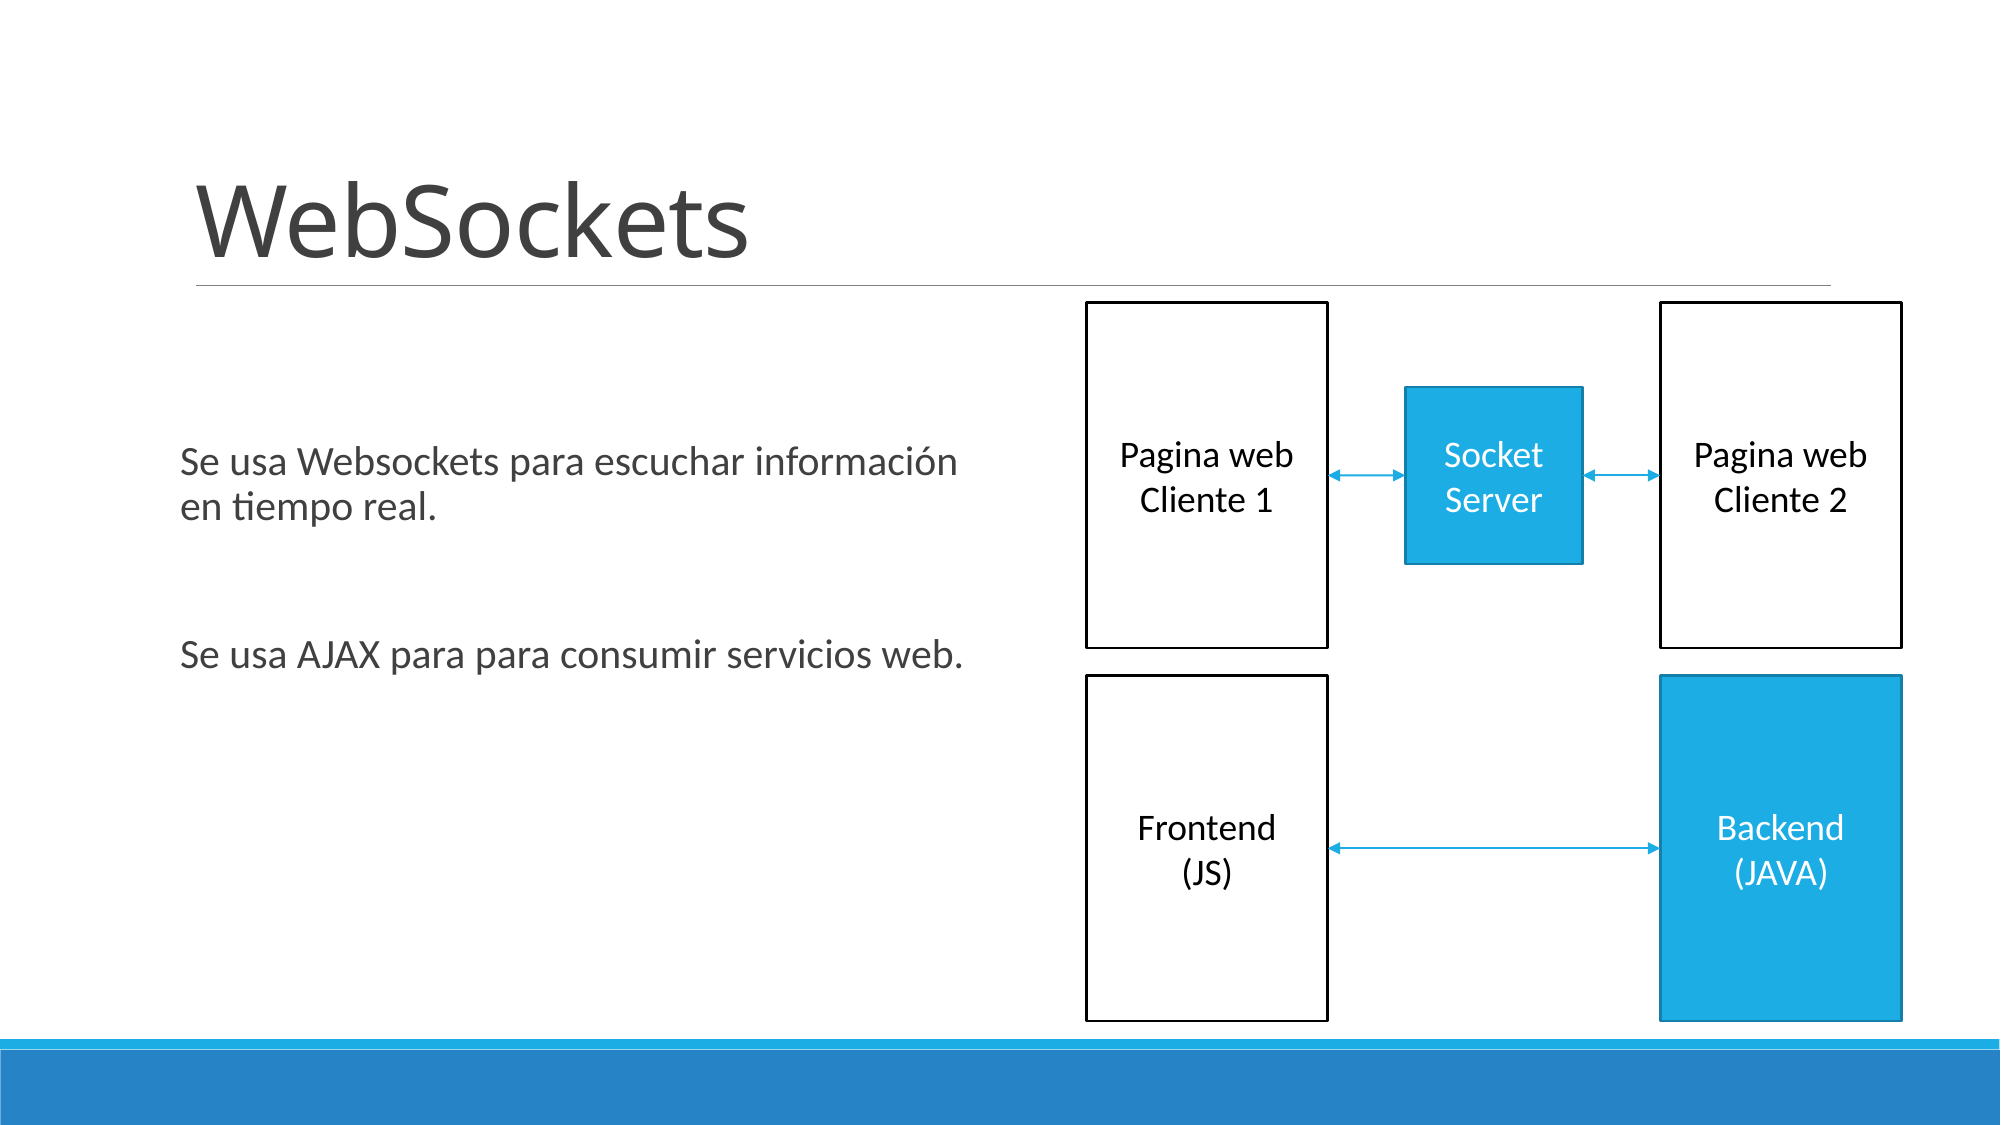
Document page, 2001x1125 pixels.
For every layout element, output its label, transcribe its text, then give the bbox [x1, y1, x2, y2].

text_box Frontend (JS) [1085, 674, 1329, 1022]
text_box Pagina web Cliente 1 [1085, 301, 1329, 649]
text_box Socket Server [1404, 386, 1584, 565]
text_box Backend (JAVA) [1659, 674, 1903, 1022]
text_box Pagina web Cliente 2 [1659, 301, 1903, 649]
list Se usa Websockets para escuchar información en tiempo real. Se usa AJAX para para consumir servicios web. [180, 302, 1009, 963]
title WebSockets [180, 47, 1830, 285]
